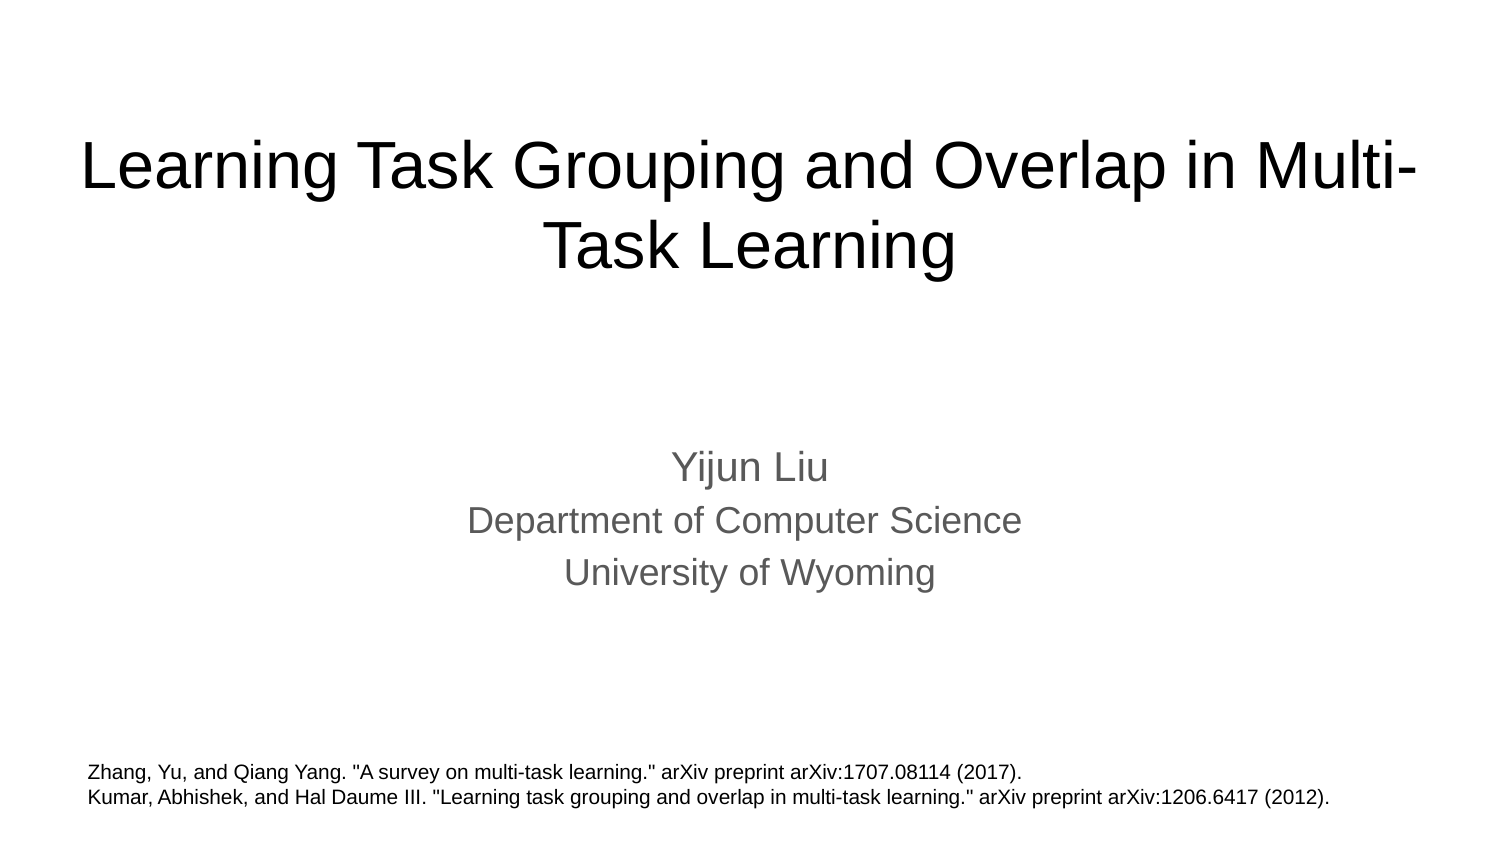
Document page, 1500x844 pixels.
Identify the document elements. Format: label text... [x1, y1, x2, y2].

text_box Zhang, Yu, and Qiang Yang. "A survey on multi-task learning." arXiv preprint arXiv:1707.08114 (2017). Kumar, Abhishek, and Hal Daume III. "Learning task grouping and overlap in multi-task learning." arXiv preprint arXiv:1206.6417 (2012). [72, 751, 1477, 816]
subtitle Yijun Liu Department of Computer Science University of Wyoming [51, 402, 1449, 623]
title Learning Task Grouping and Overlap in Multi-Task Learning [51, 114, 1449, 290]
